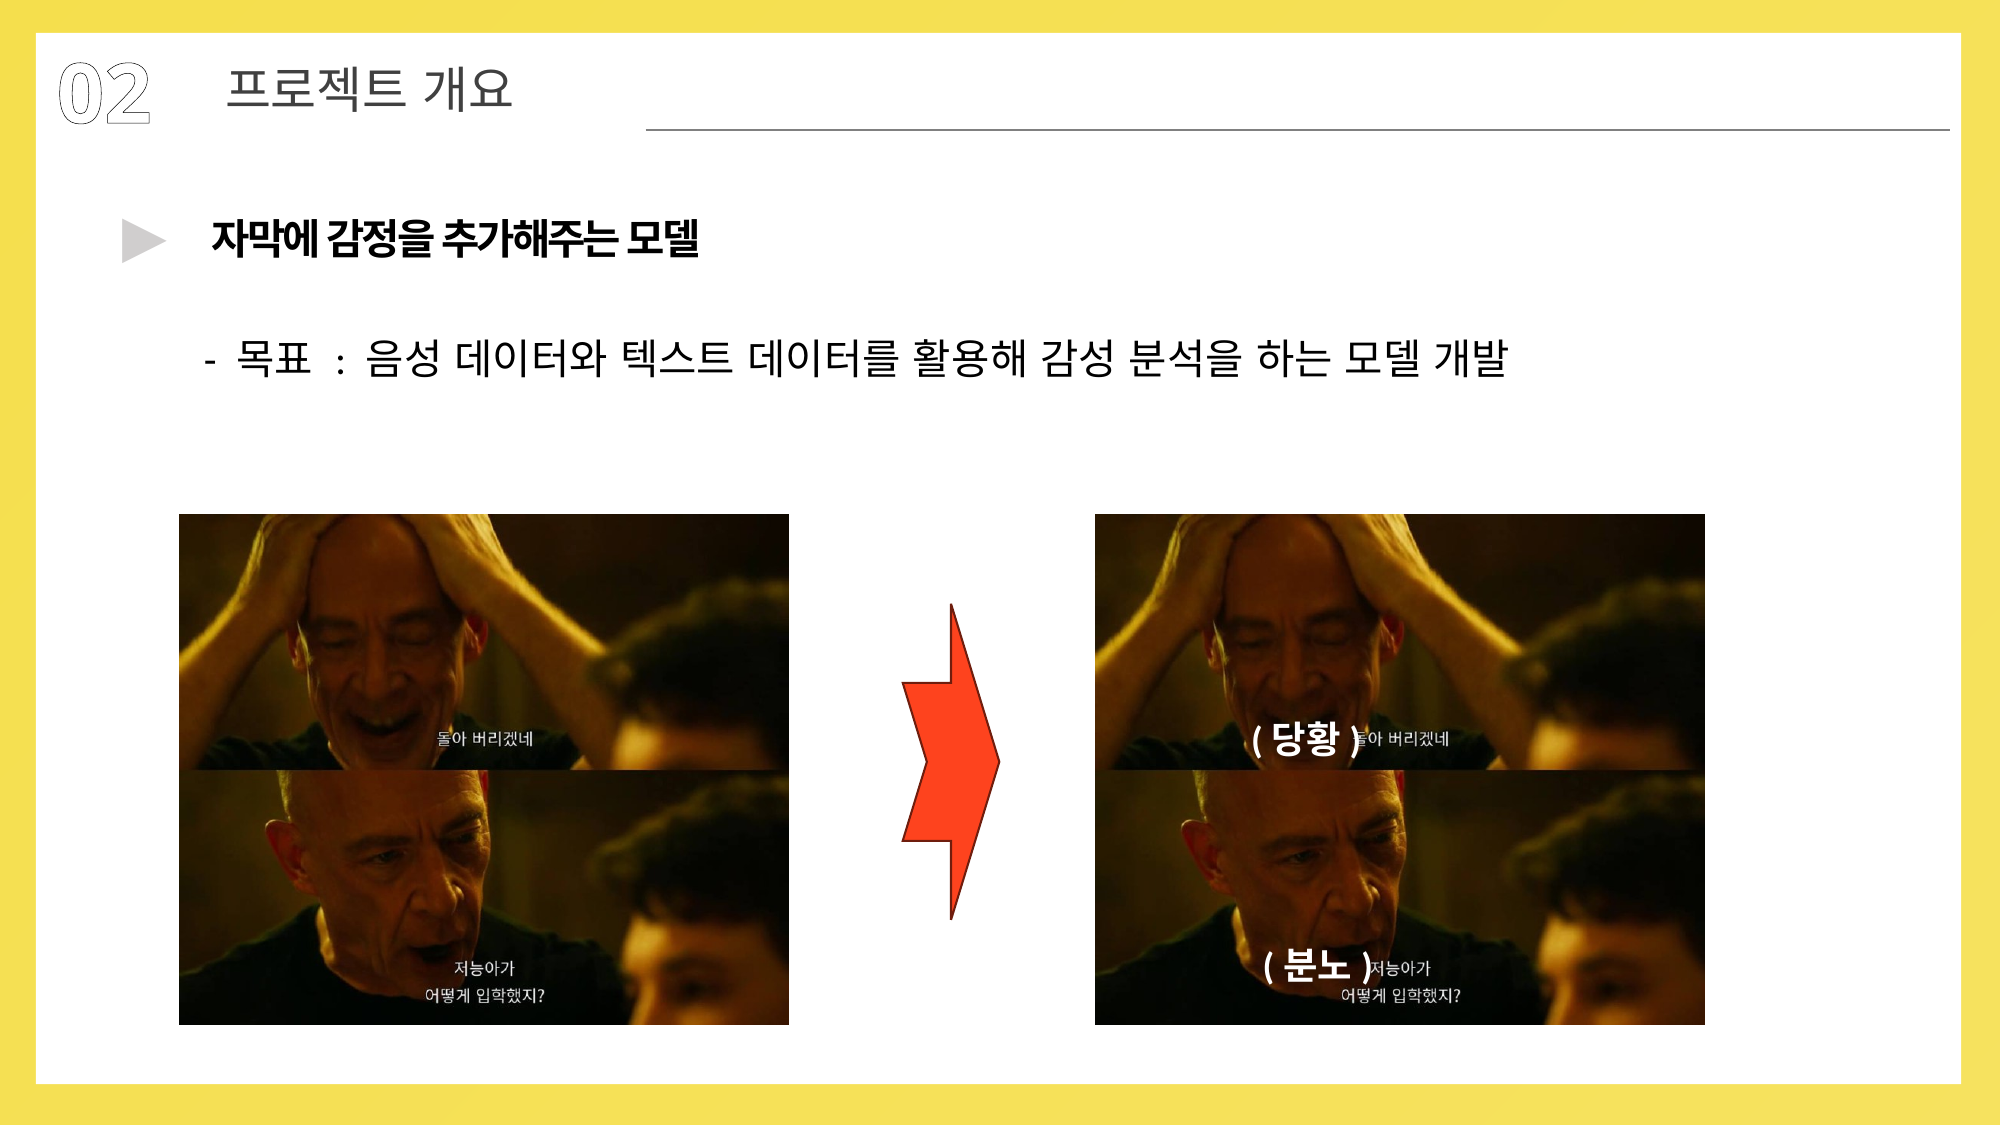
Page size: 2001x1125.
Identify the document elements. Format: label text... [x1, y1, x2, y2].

text_box - 목표 : 음성 데이터와 텍스트 데이터를 활용해 감성 분석을 하는 모델 개발 [189, 325, 1938, 391]
text_box 자막에 감정을 추가해주는 모델 [196, 205, 1609, 270]
text_box 02 [41, 32, 233, 148]
picture [179, 514, 789, 1025]
text_box [35, 32, 1962, 1085]
text_box 프로젝트 개요 [210, 51, 531, 127]
text_box ▶ [108, 190, 191, 276]
text_box [901, 603, 1001, 921]
picture [1095, 514, 1705, 1025]
